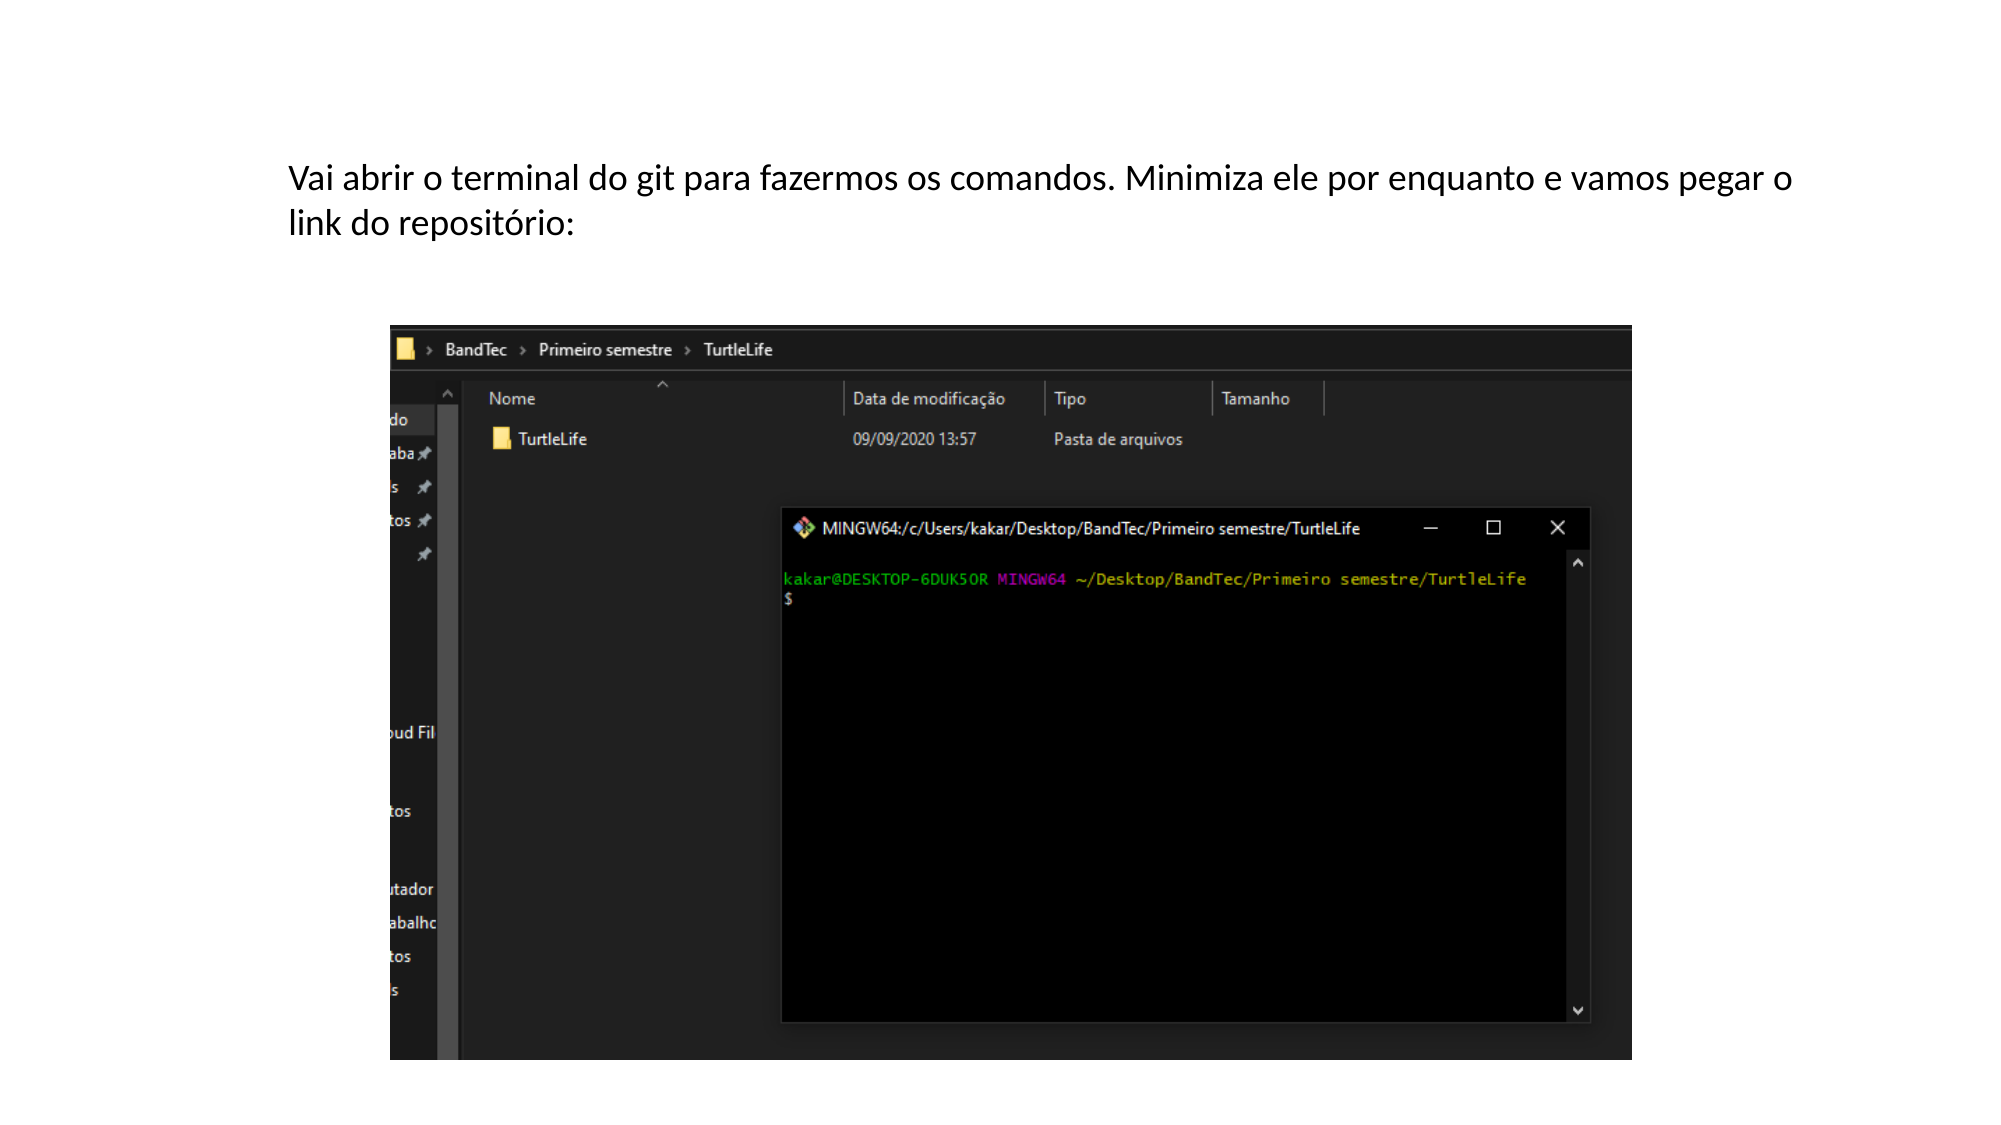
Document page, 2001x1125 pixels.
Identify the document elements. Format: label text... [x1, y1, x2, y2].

text_box Vai abrir o terminal do git para fazermos os comandos. Minimiza ele por enquanto e vamos pegar o link do repositório: [273, 145, 1817, 251]
picture [390, 325, 1632, 1060]
